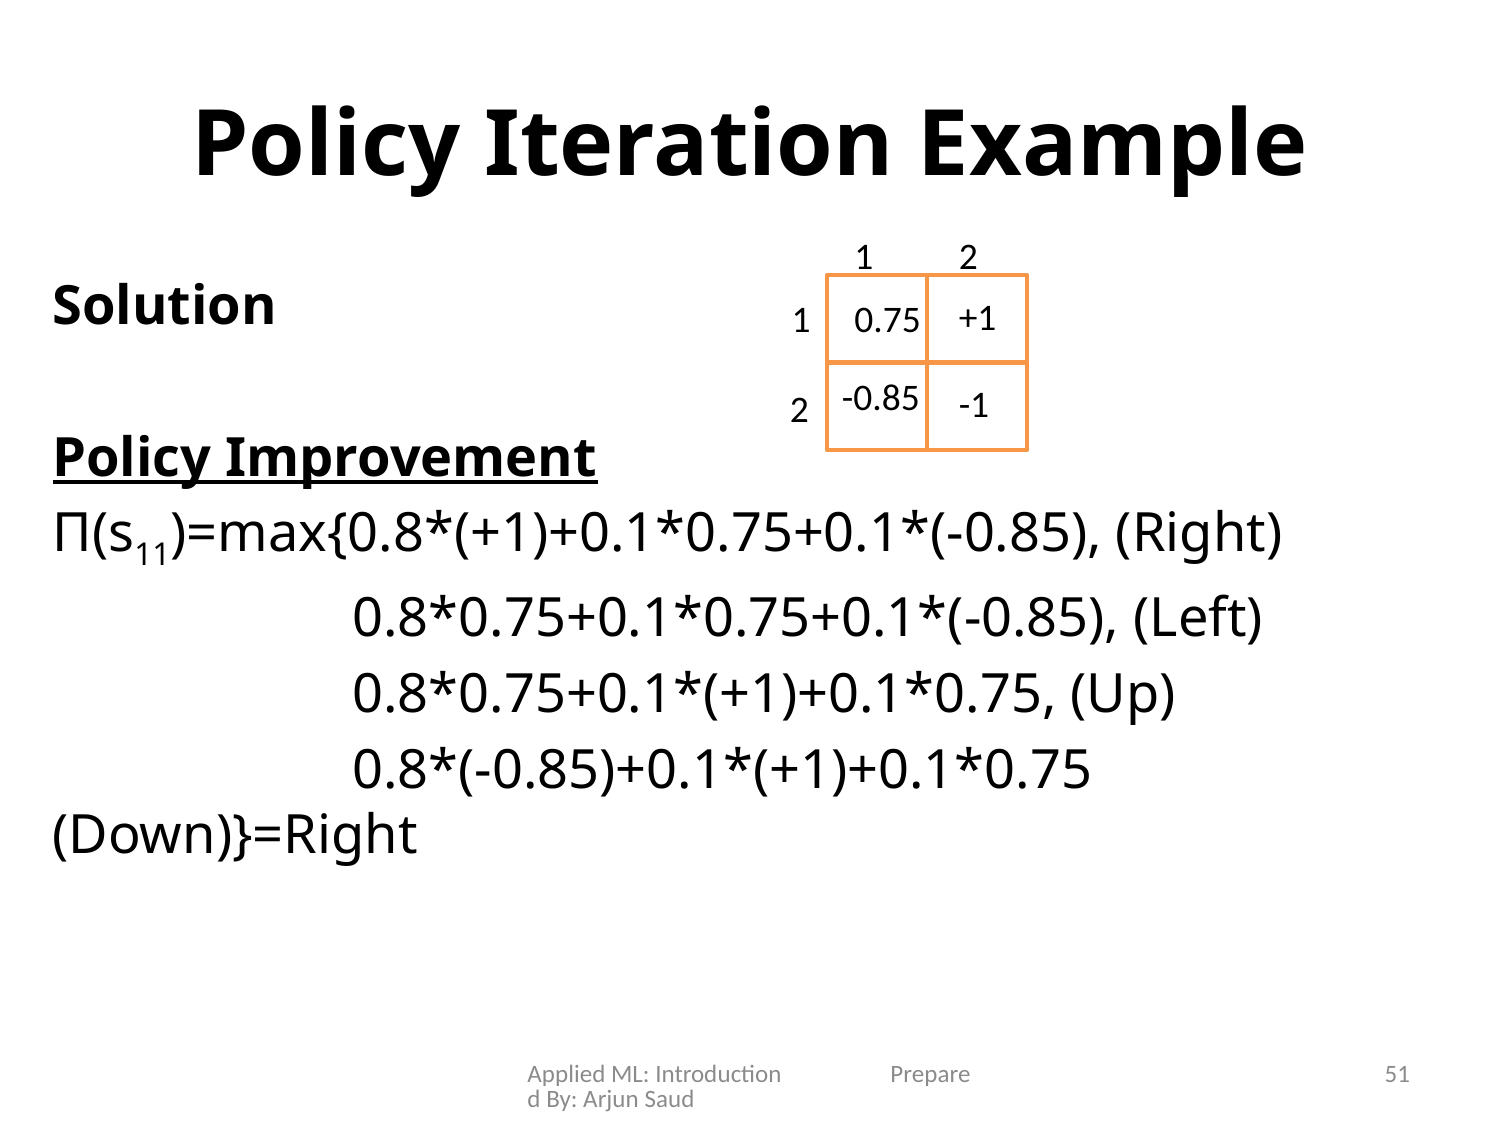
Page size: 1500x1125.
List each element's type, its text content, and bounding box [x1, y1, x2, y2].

footer Applied ML: Introduction Prepared By: Arjun Saud [512, 1042, 988, 1103]
slide_number 51 [1074, 1042, 1425, 1103]
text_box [774, 224, 1045, 451]
list Solution Policy Improvement Π(s11)=max{0.8*(+1)+0.1*0.75+0.1*(-0.85), (Right) 0.8*0.75+0.1*0.75+0.1*(-0.85), (Left) 0.8*0.75+0.1*(+1)+0.1*0.75, (Up) 0.8*(-0.85)+0.1*(+1)+0.1*0.75 (Down)}=Right [37, 262, 1475, 1005]
title Policy Iteration Example [75, 45, 1425, 233]
